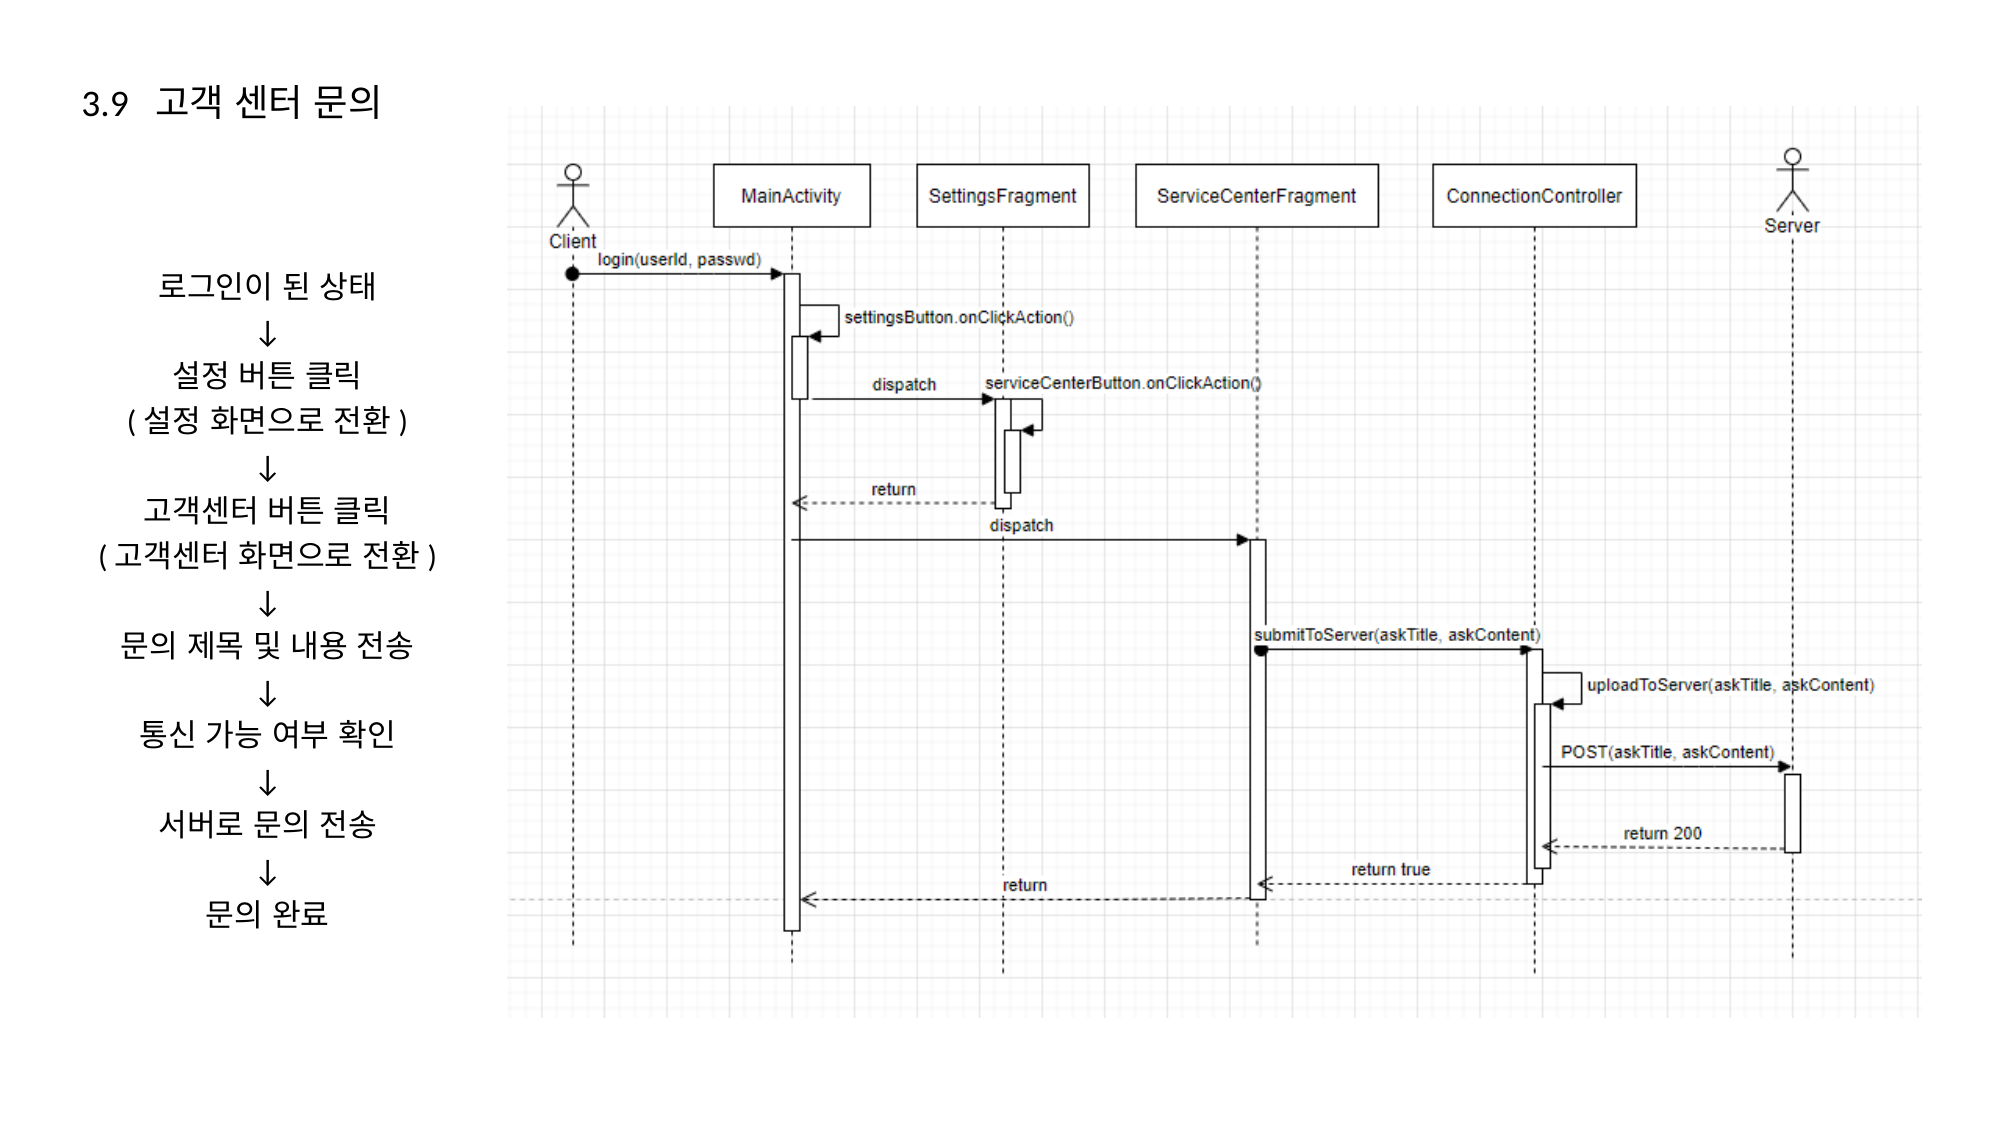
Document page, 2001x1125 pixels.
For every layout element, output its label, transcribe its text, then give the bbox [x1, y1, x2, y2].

text_box 3.9 고객 센터 문의 로그인이 된 상태 ↓ 설정 버튼 클릭 (설정 화면으로 전환) ↓ 고객센터 버튼 클릭 (고객센터 화면으로 전환) ↓ 문의 제목 및 내용 전송 ↓ 통신 가능 여부 확인 ↓ 서버로 문의 전송 ↓ 문의 완료 [66, 71, 469, 940]
picture [506, 106, 1922, 1019]
